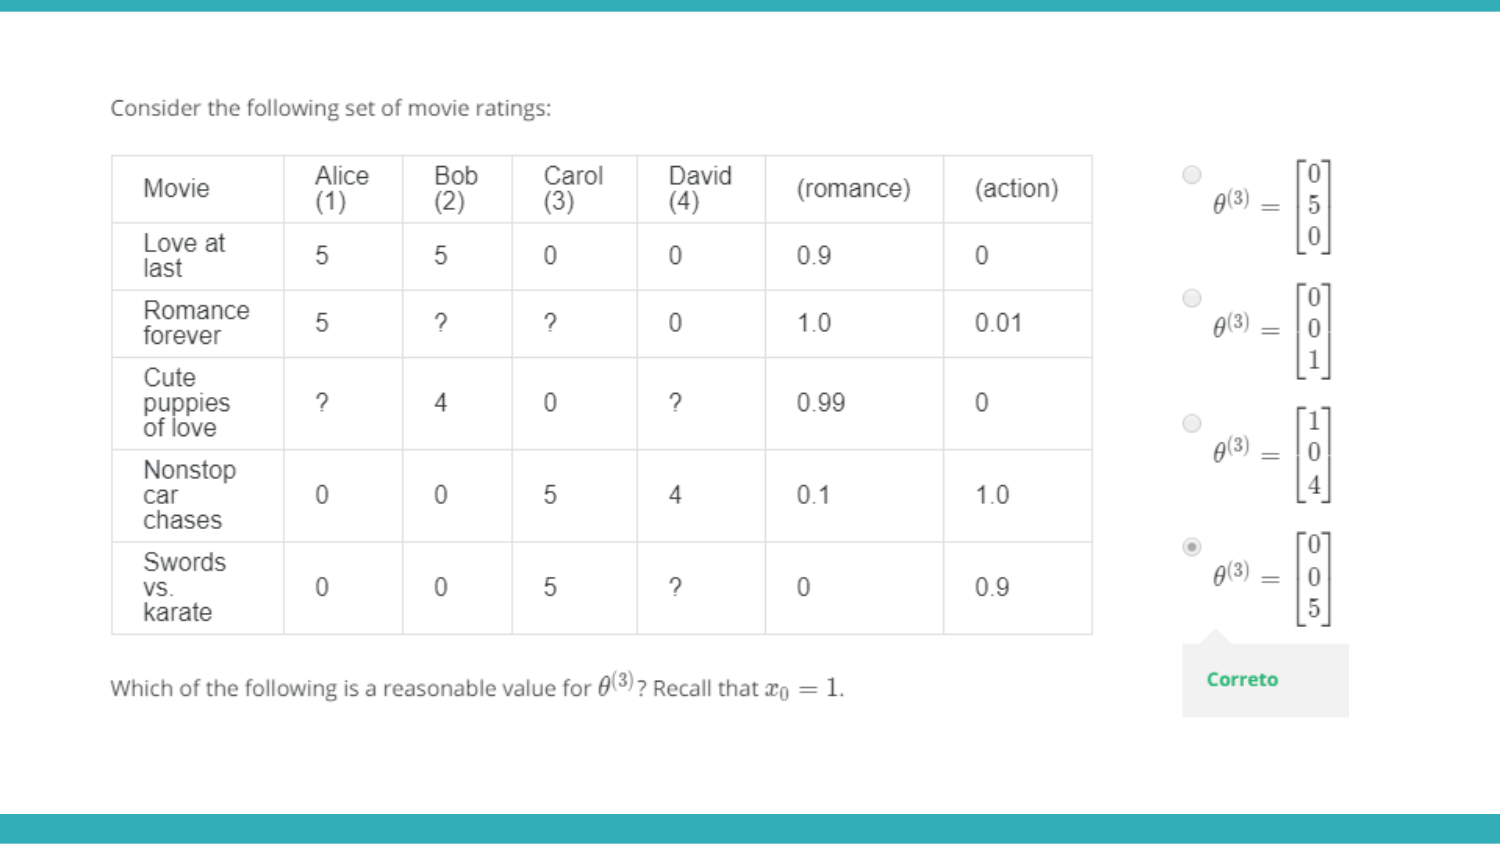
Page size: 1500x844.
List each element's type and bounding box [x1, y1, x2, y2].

picture [1174, 149, 1349, 727]
picture [88, 90, 1113, 712]
